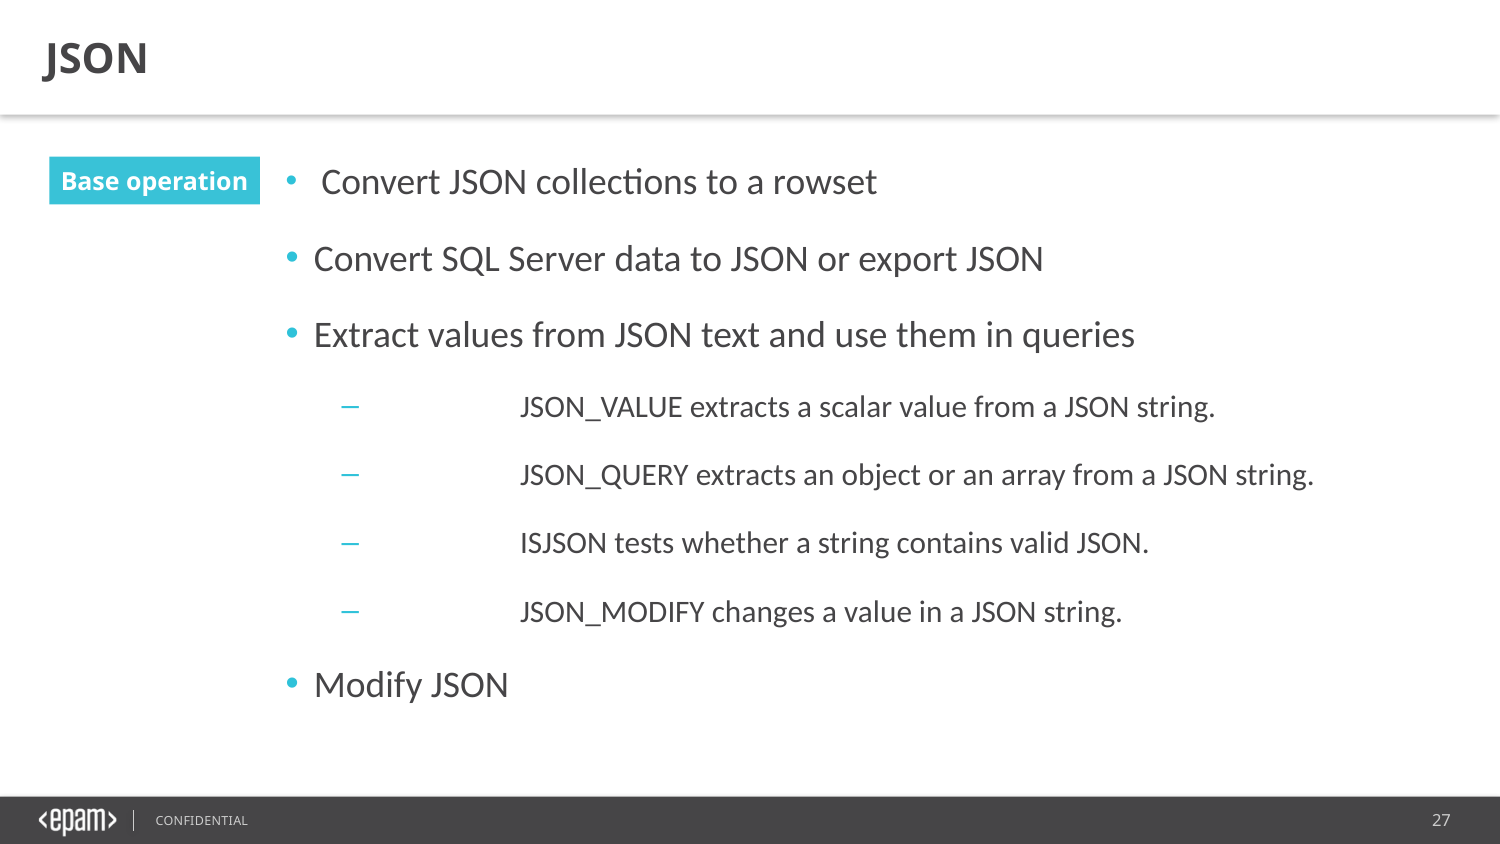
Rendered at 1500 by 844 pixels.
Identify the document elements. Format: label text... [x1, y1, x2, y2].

picture [38, 808, 117, 837]
text_box Convert JSON collections to a rowset Convert SQL Server data to JSON or export JSON Extract values from JSON text and use them in queries JSON_VALUE extracts a scalar value from a JSON string. JSON_QUERY extracts an object or an array from a JSON string. ISJSON tests whether a string contains valid JSON. JSON_MODIFY changes a value in a JSON string. Modify JSON [270, 145, 1391, 685]
list JSON [0, 0, 1500, 115]
text_box Base operation [49, 156, 260, 205]
